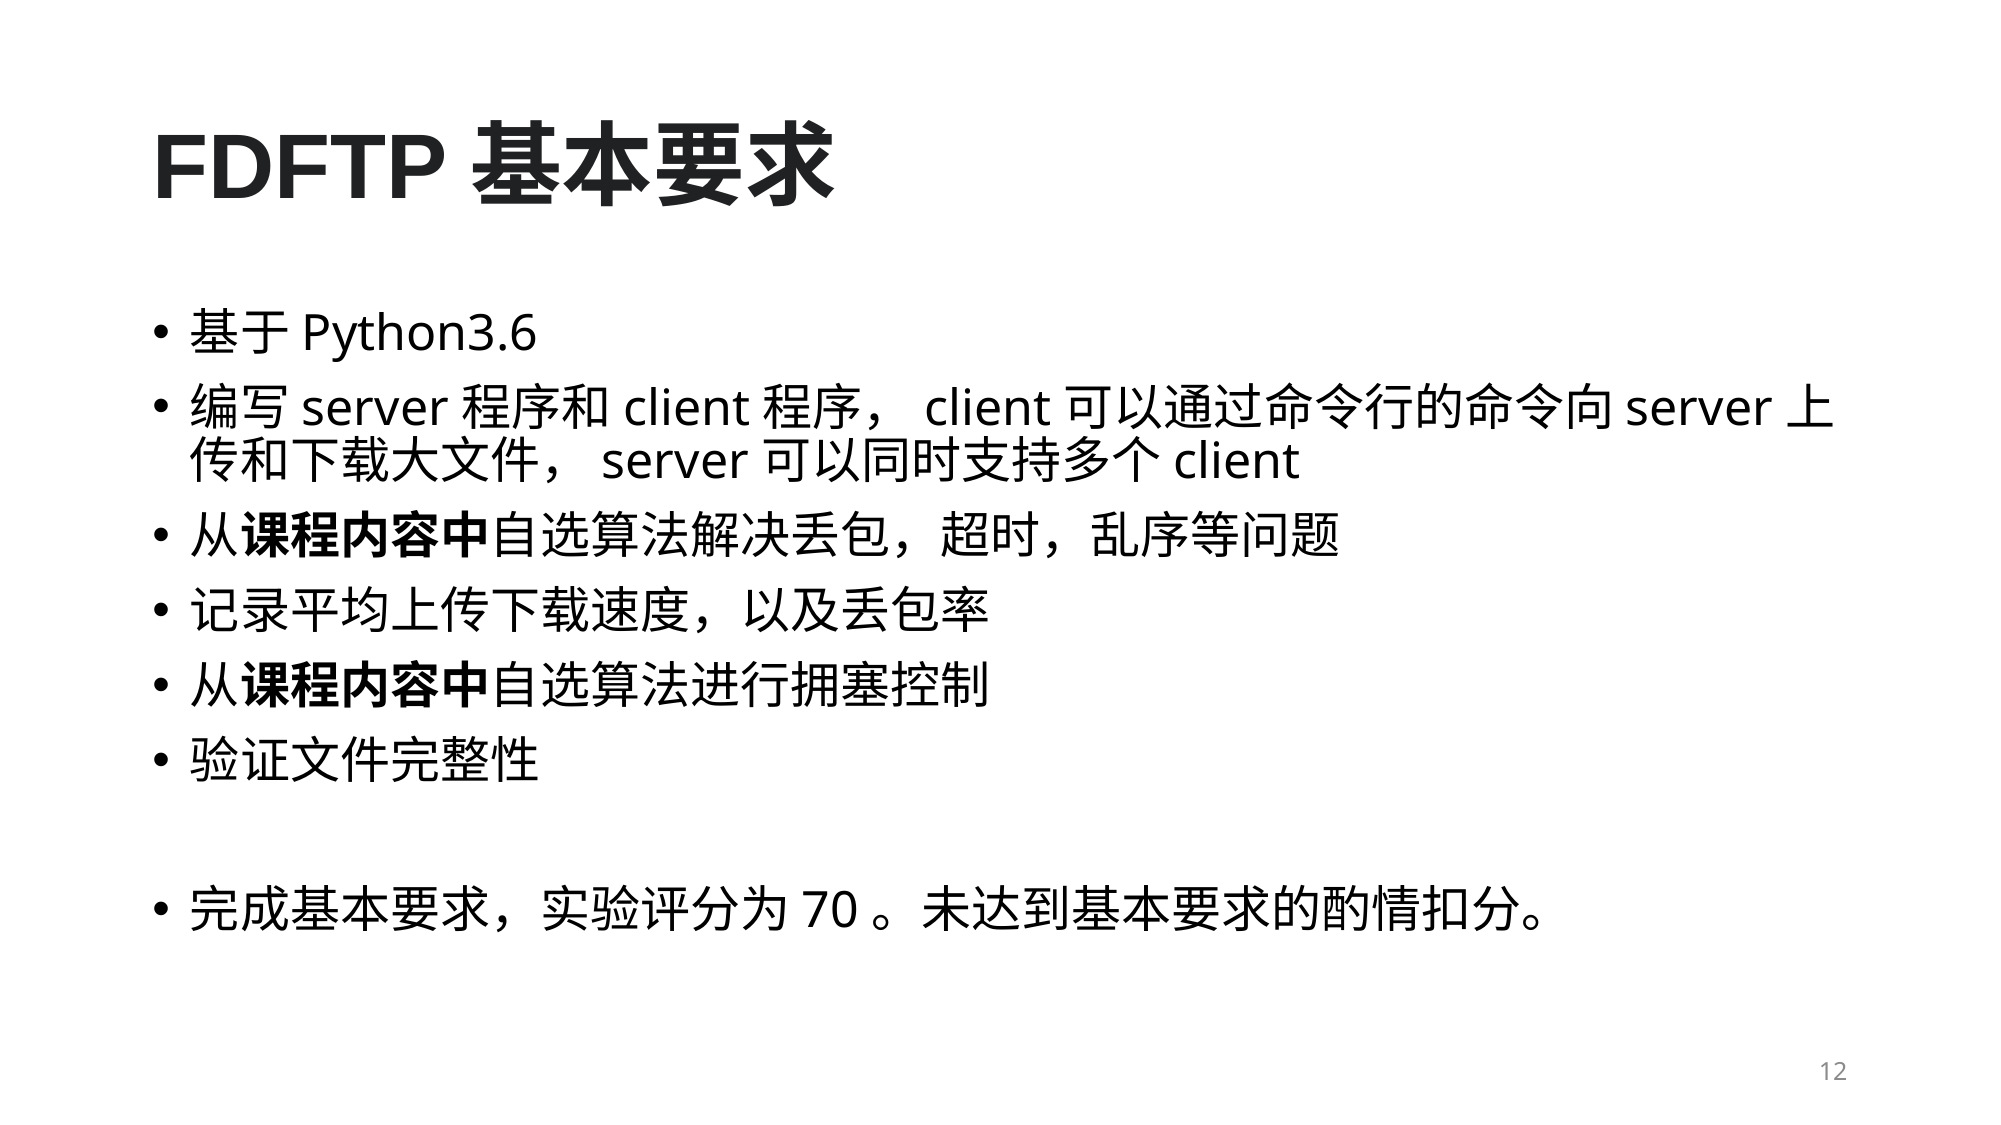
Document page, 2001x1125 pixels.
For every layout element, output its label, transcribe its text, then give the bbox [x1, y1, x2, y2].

title FDFTP基本要求 [137, 59, 1863, 278]
list 基于Python3.6 编写server程序和client程序，client可以通过命令行的命令向server上传和下载大文件，server可以同时支持多个client 从课程内容中自选算法解决丢包，超时，乱序等问题 记录平均上传下载速度，以及丢包率 从课程内容中自选算法进行拥塞控制 验证文件完整性 完成基本要求，实验评分为70。未达到基本要求的酌情扣分。 [137, 299, 1891, 1075]
slide_number 12 [1412, 1042, 1863, 1103]
